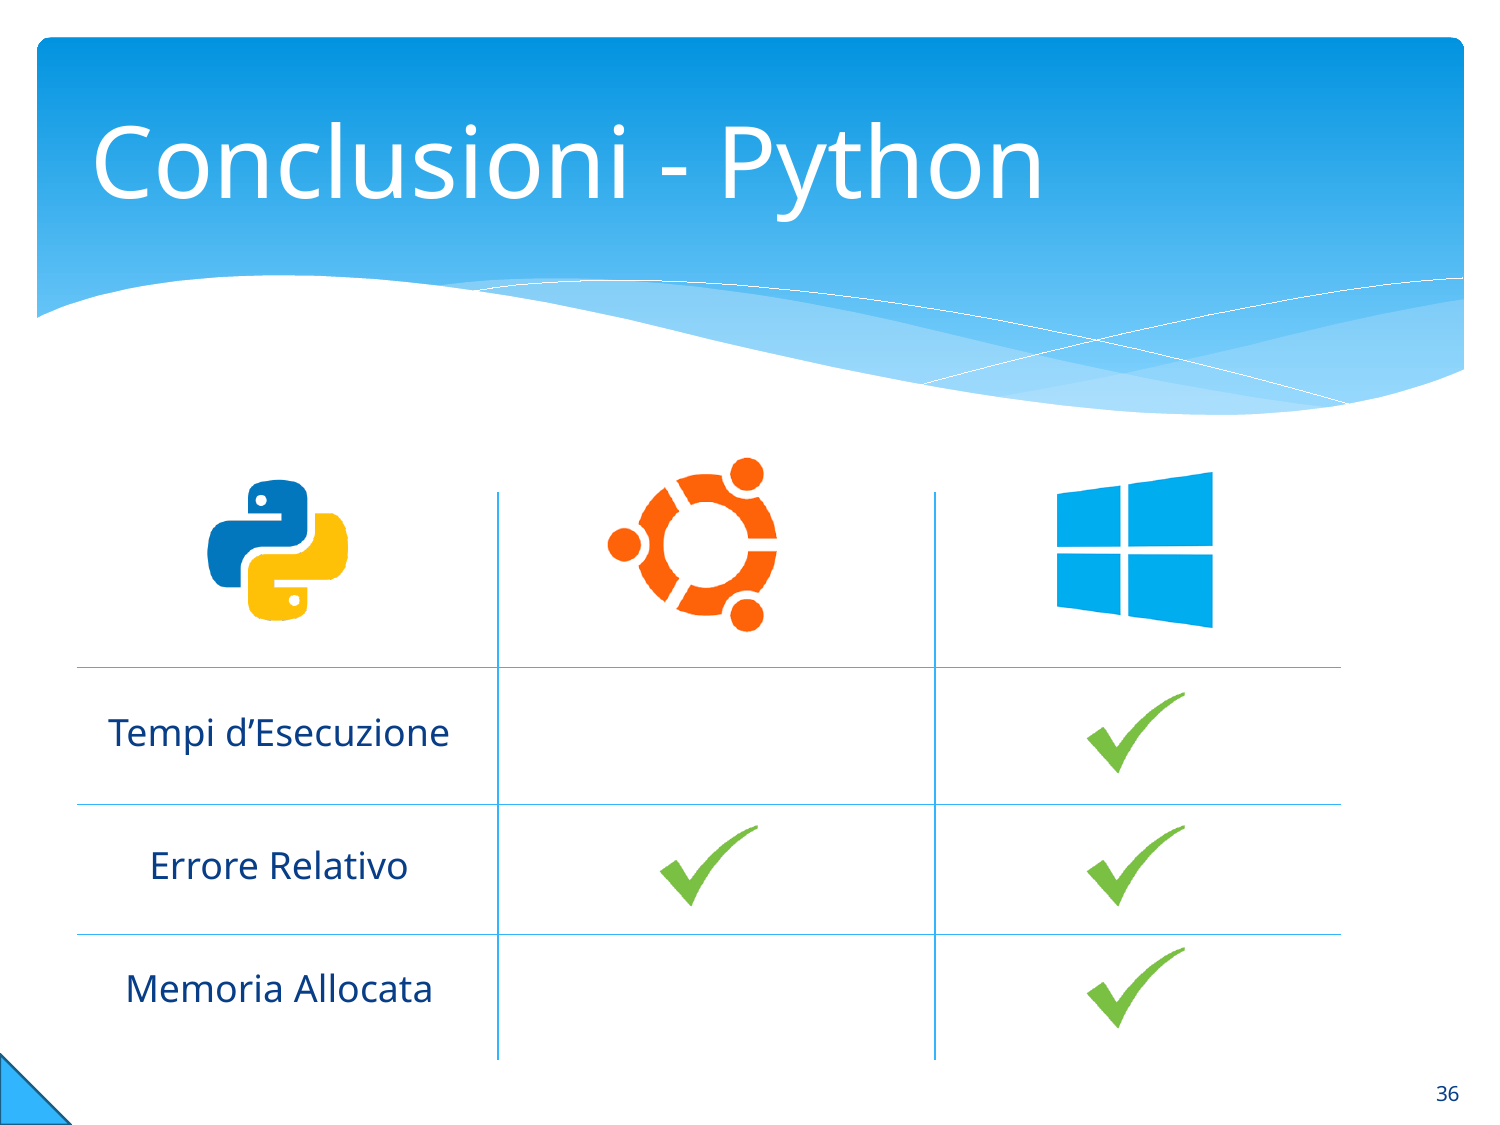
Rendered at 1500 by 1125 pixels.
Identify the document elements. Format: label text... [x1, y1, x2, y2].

text_box [0, 1052, 72, 1125]
picture [190, 461, 369, 639]
picture [1081, 811, 1189, 919]
picture [655, 811, 762, 919]
title Conclusioni - Python [75, 55, 1425, 261]
picture [1081, 678, 1189, 786]
picture [604, 455, 782, 634]
picture [1081, 935, 1189, 1042]
picture [1041, 455, 1230, 644]
text_box Tempi d’Esecuzione [93, 701, 466, 762]
text_box 36 [1352, 1065, 1500, 1125]
text_box Memoria Allocata [110, 957, 449, 1018]
text_box Errore Relativo [134, 834, 424, 895]
